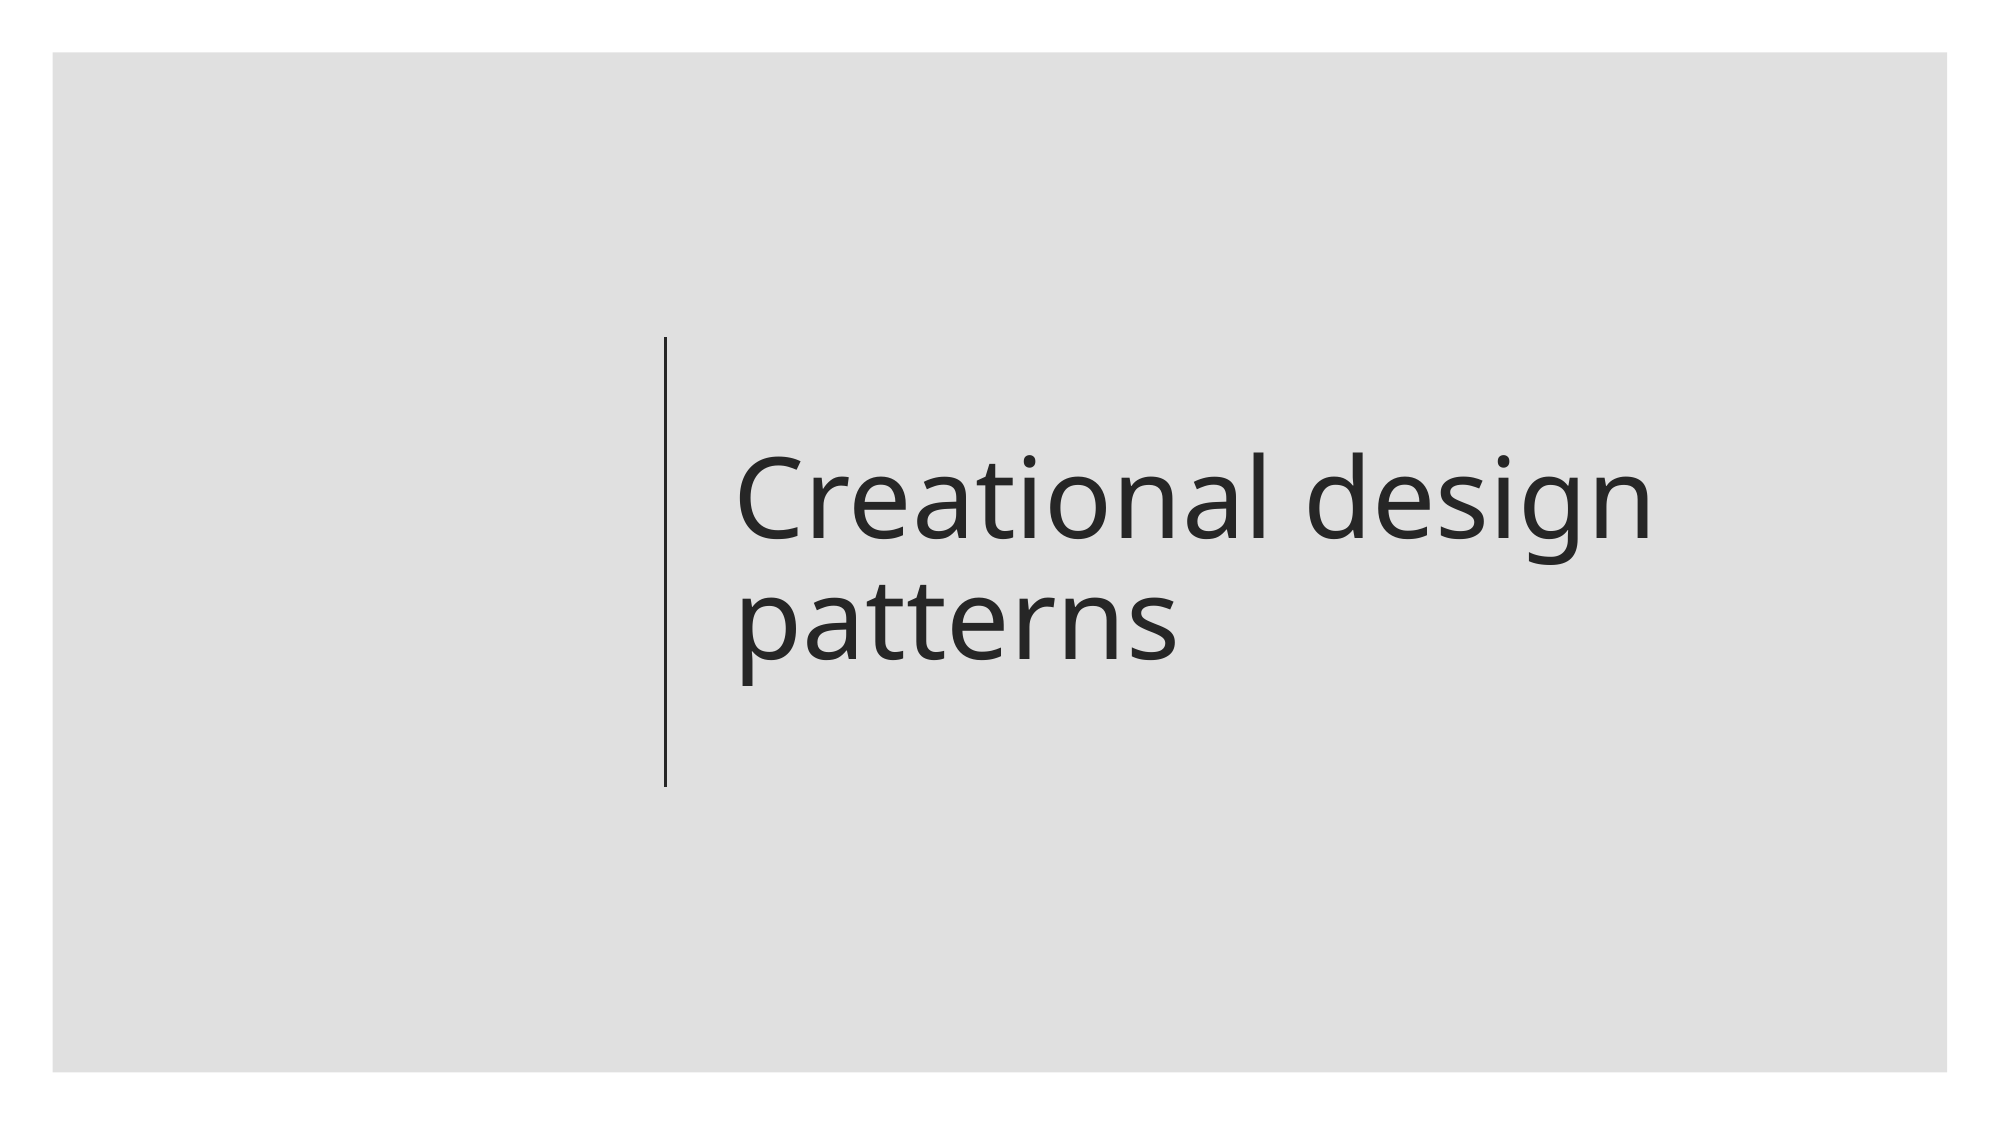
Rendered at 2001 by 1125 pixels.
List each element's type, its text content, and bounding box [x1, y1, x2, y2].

text_box [52, 51, 1948, 1073]
title Creational design patterns [718, 158, 1829, 967]
